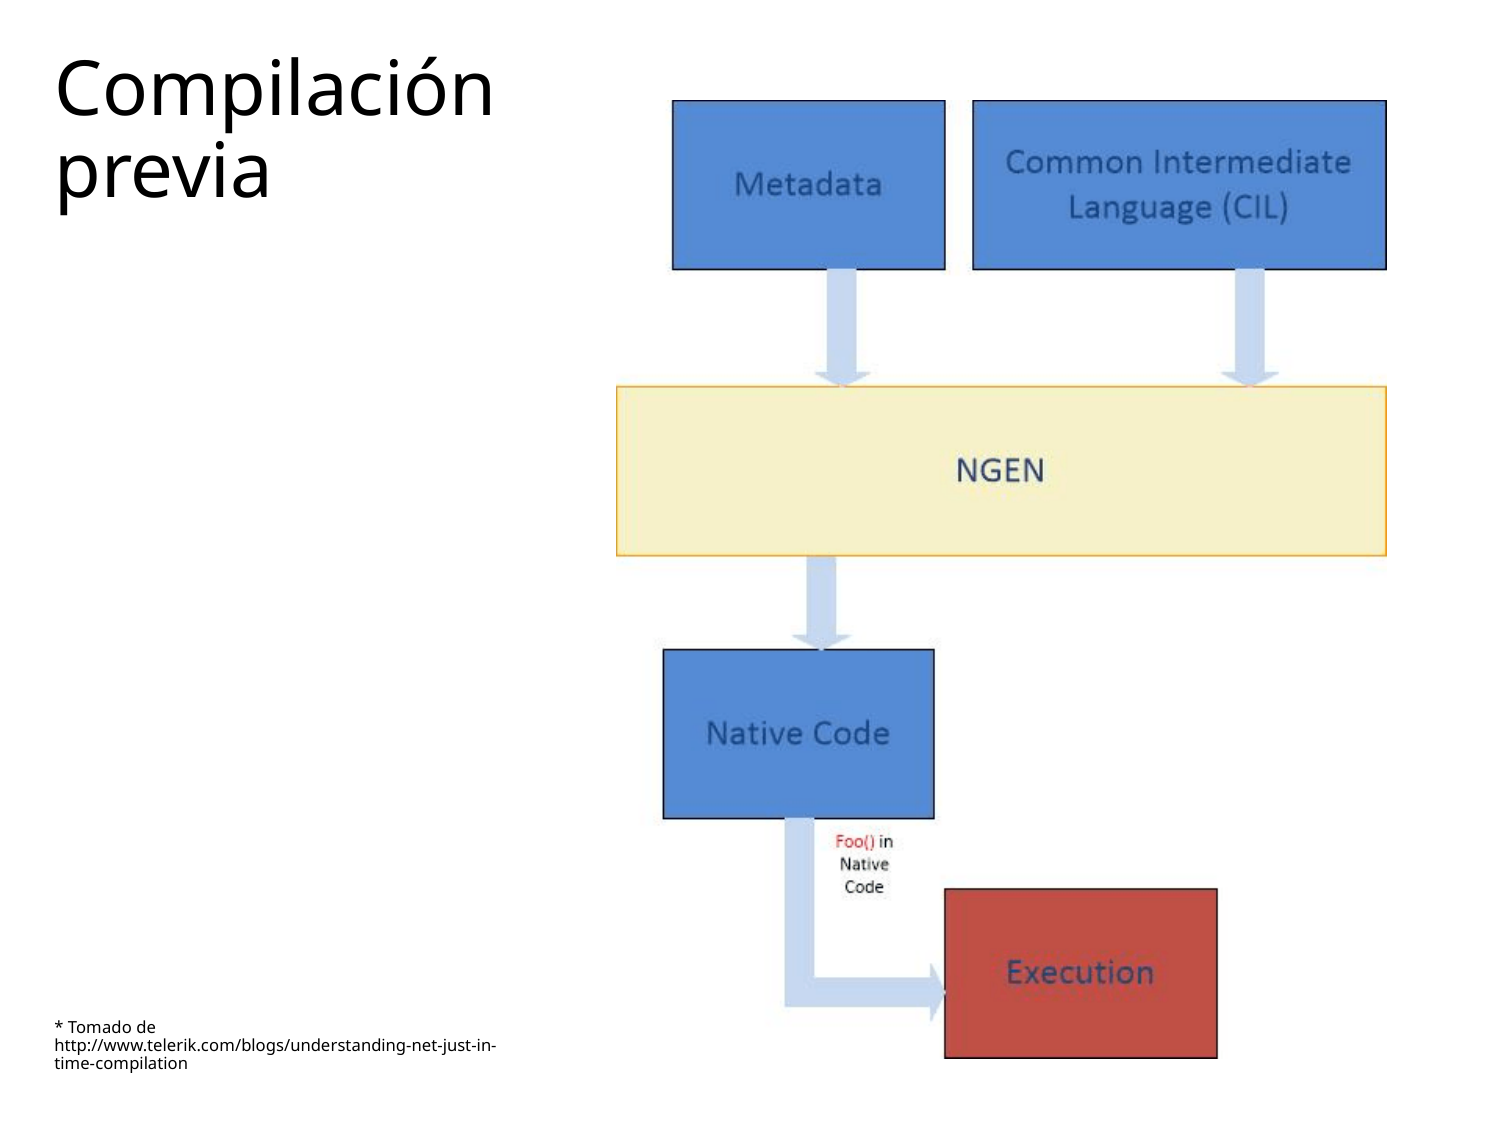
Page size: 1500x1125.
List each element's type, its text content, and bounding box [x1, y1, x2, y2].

picture [616, 100, 1387, 1059]
text_box * Tomado de http://www.telerik.com/blogs/understanding-net-just-in-time-compilation [39, 1011, 514, 1081]
title Compilación previa [39, 41, 514, 223]
